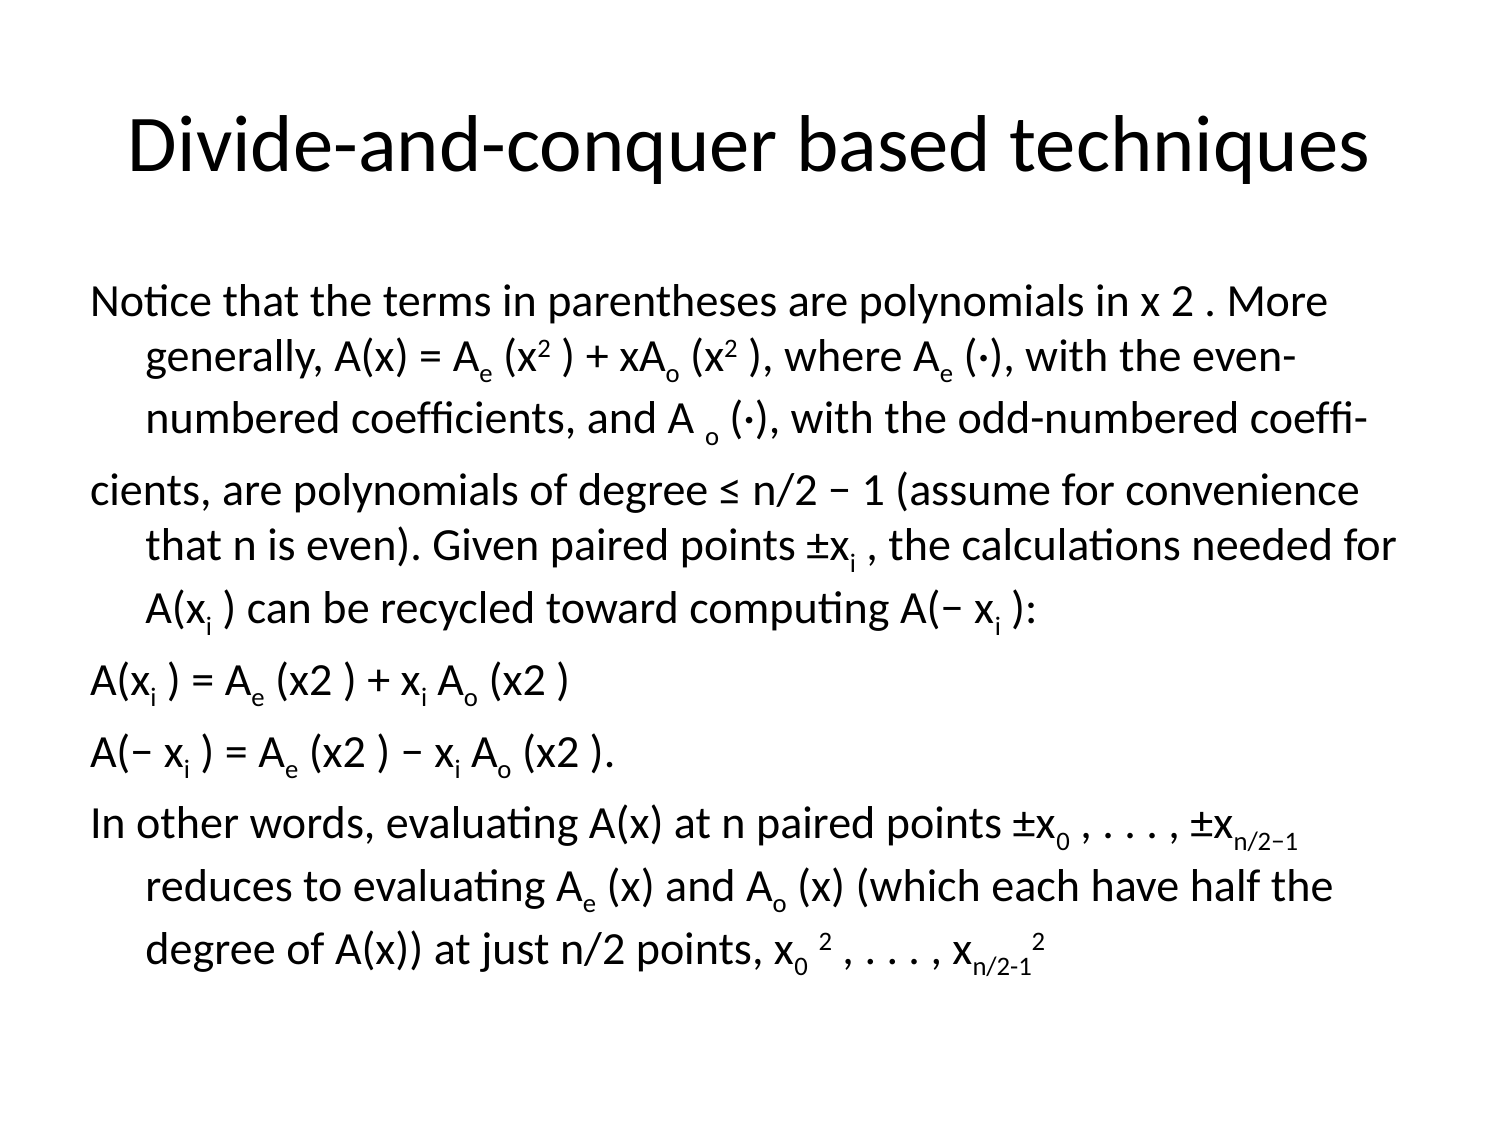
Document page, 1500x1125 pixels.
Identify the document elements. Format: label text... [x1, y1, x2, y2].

list Notice that the terms in parentheses are polynomials in x 2 . More generally, A(x) = Ae (x2 ) + xAo (x2 ), where Ae (·), with the even-numbered coefﬁcients, and A o (·), with the odd-numbered coefﬁ- cients, are polynomials of degree ≤ n/2 − 1 (assume for convenience that n is even). Given paired points ±xi , the calculations needed for A(xi ) can be recycled toward computing A(− xi ): A(xi ) = Ae (x2 ) + xi Ao (x2 ) A(− xi ) = Ae (x2 ) − xi Ao (x2 ). In other words, evaluating A(x) at n paired points ±x0 , . . . , ±xn/2−1 reduces to evaluating Ae (x) and Ao (x) (which each have half the degree of A(x)) at just n/2 points, x0 2 , . . . , xn/2-12 [75, 262, 1425, 1005]
title Divide-and-conquer based techniques [75, 45, 1425, 233]
